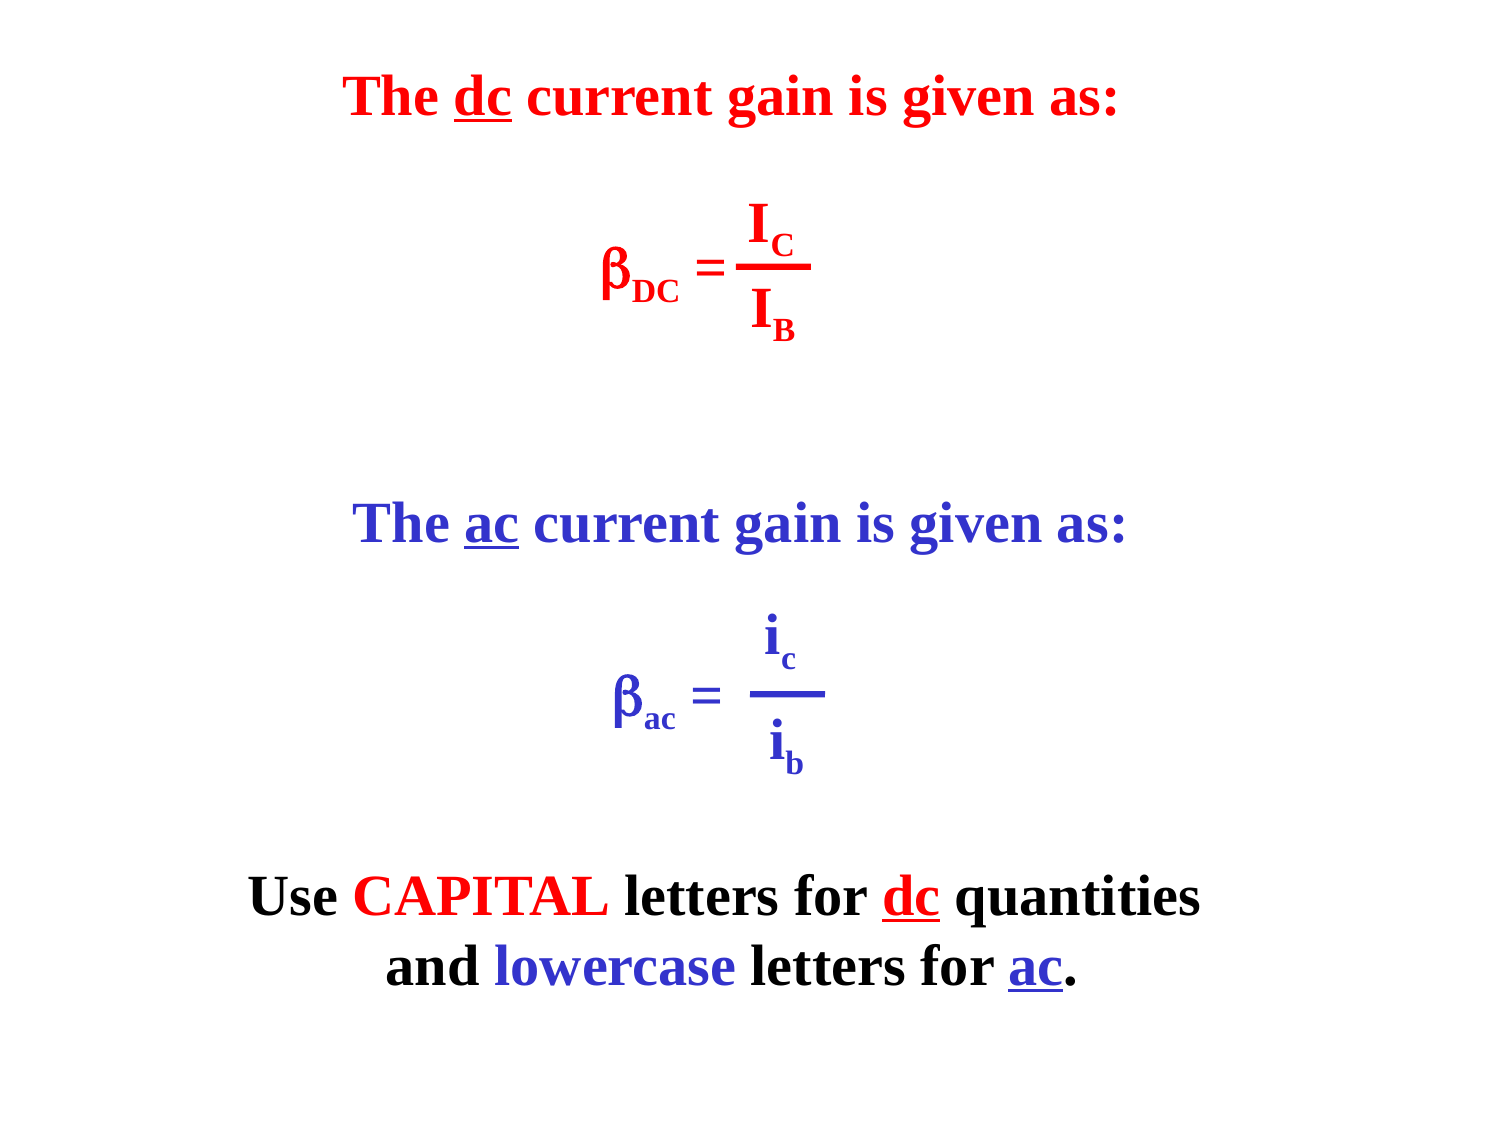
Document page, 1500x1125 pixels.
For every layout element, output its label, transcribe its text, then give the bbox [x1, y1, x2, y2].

text_box The ac current gain is given as: [338, 476, 1145, 562]
text_box IB [735, 261, 811, 266]
text_box bac = [597, 649, 739, 744]
text_box bDC = [585, 221, 735, 317]
text_box IC [733, 176, 810, 271]
text_box ib [754, 623, 820, 694]
text_box Use CAPITAL letters for dc quantities and lowercase letters for ac. [234, 849, 1230, 1005]
text_box The dc current gain is given as: [327, 50, 1137, 135]
text_box IB [735, 267, 811, 356]
text_box ib [754, 695, 820, 789]
text_box ic [750, 562, 812, 684]
